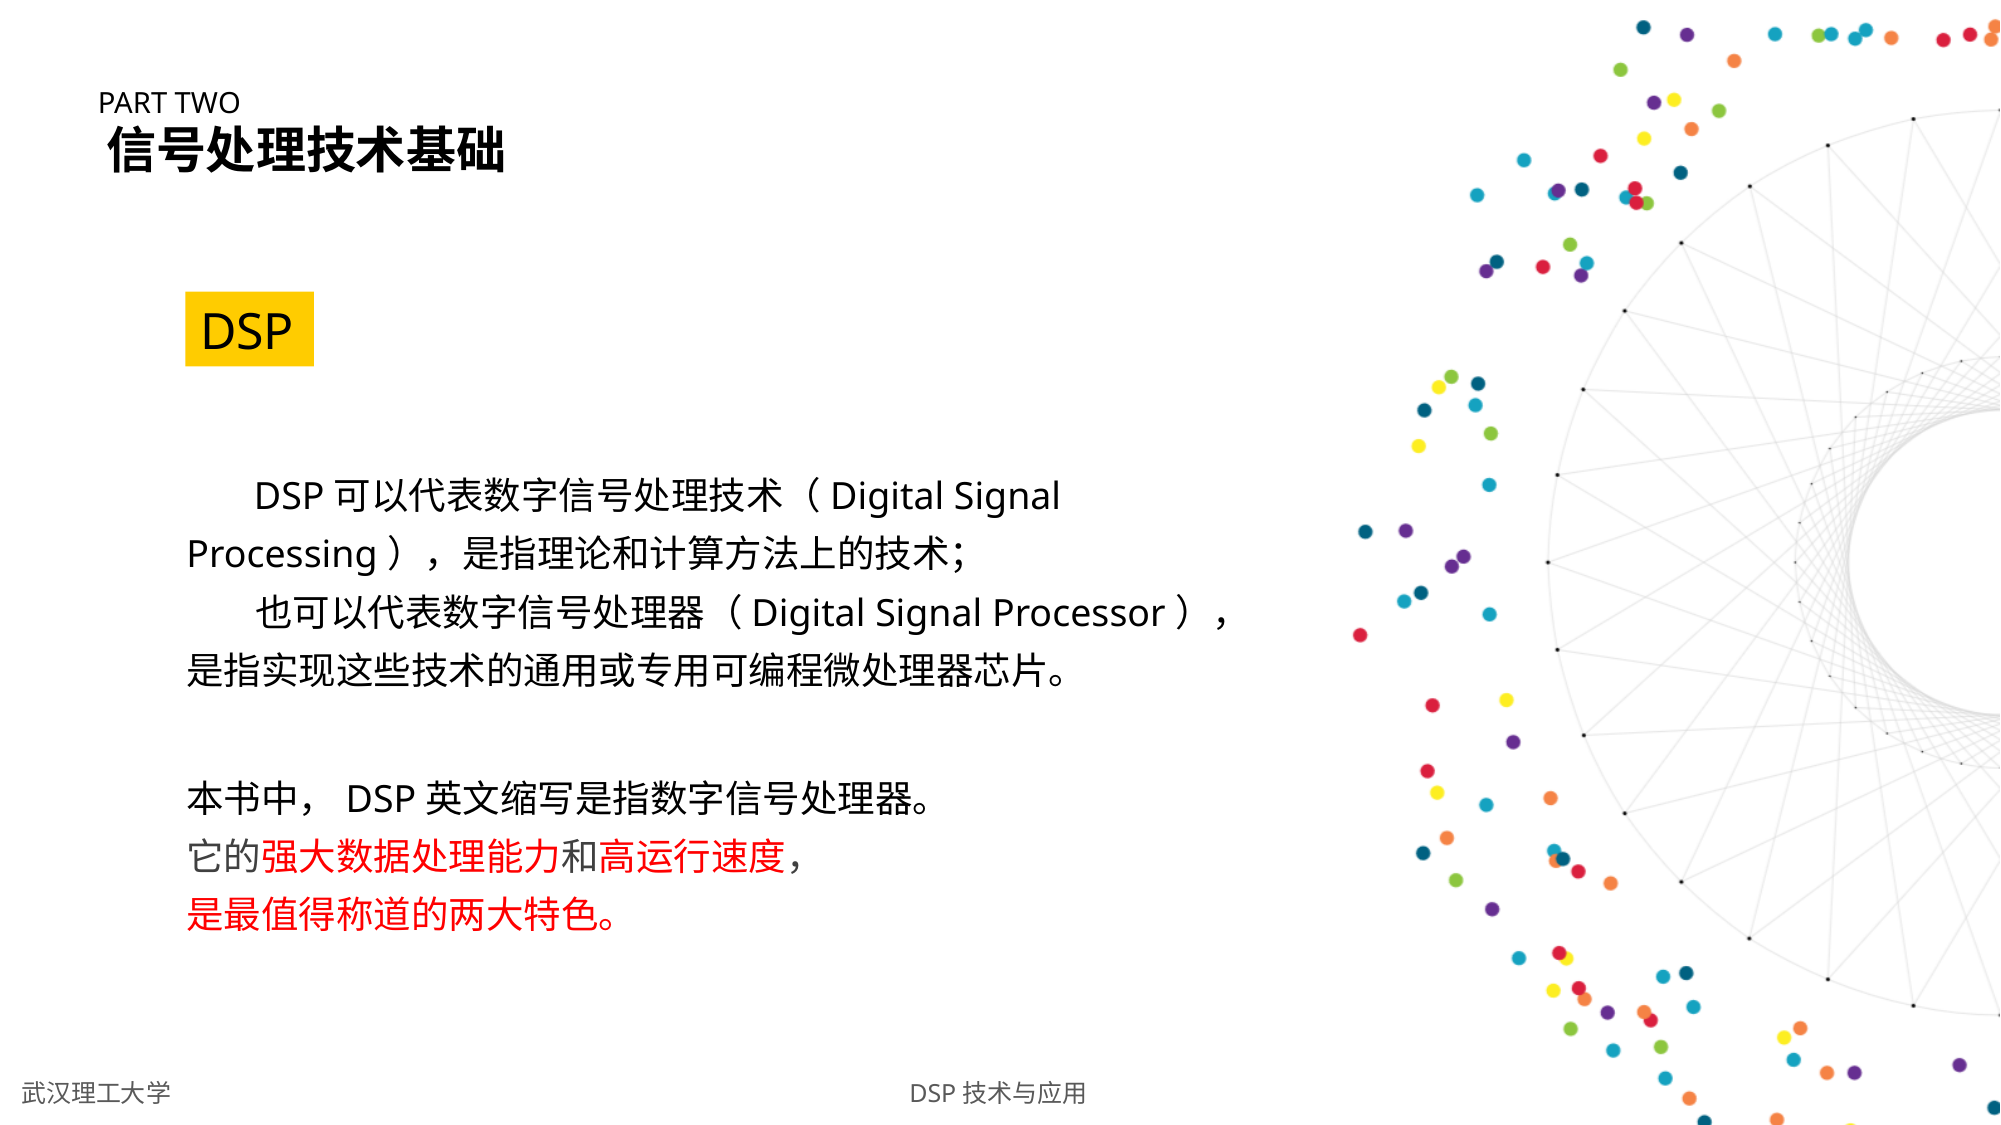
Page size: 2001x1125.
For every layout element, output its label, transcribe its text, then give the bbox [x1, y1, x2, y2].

text_box PART TWO [83, 76, 256, 127]
text_box 本书中，DSP英文缩写是指数字信号处理器。 它的强大数据处理能力和高运行速度， 是最值得称道的两大特色。 [171, 753, 1172, 944]
text_box DSP可以代表数字信号处理技术（Digital Signal Processing），是指理论和计算方法上的技术； 也可以代表数字信号处理器（Digital Signal Processor），是指实现这些技术的通用或专用可编程微处理器芯片。 [171, 451, 1277, 700]
text_box 信号处理技术基础 [91, 111, 521, 187]
text_box DSP技术与应用 [894, 1070, 1103, 1115]
picture [1269, 0, 2000, 1125]
text_box 武汉理工大学 [6, 1070, 187, 1115]
text_box DSP [185, 291, 314, 367]
